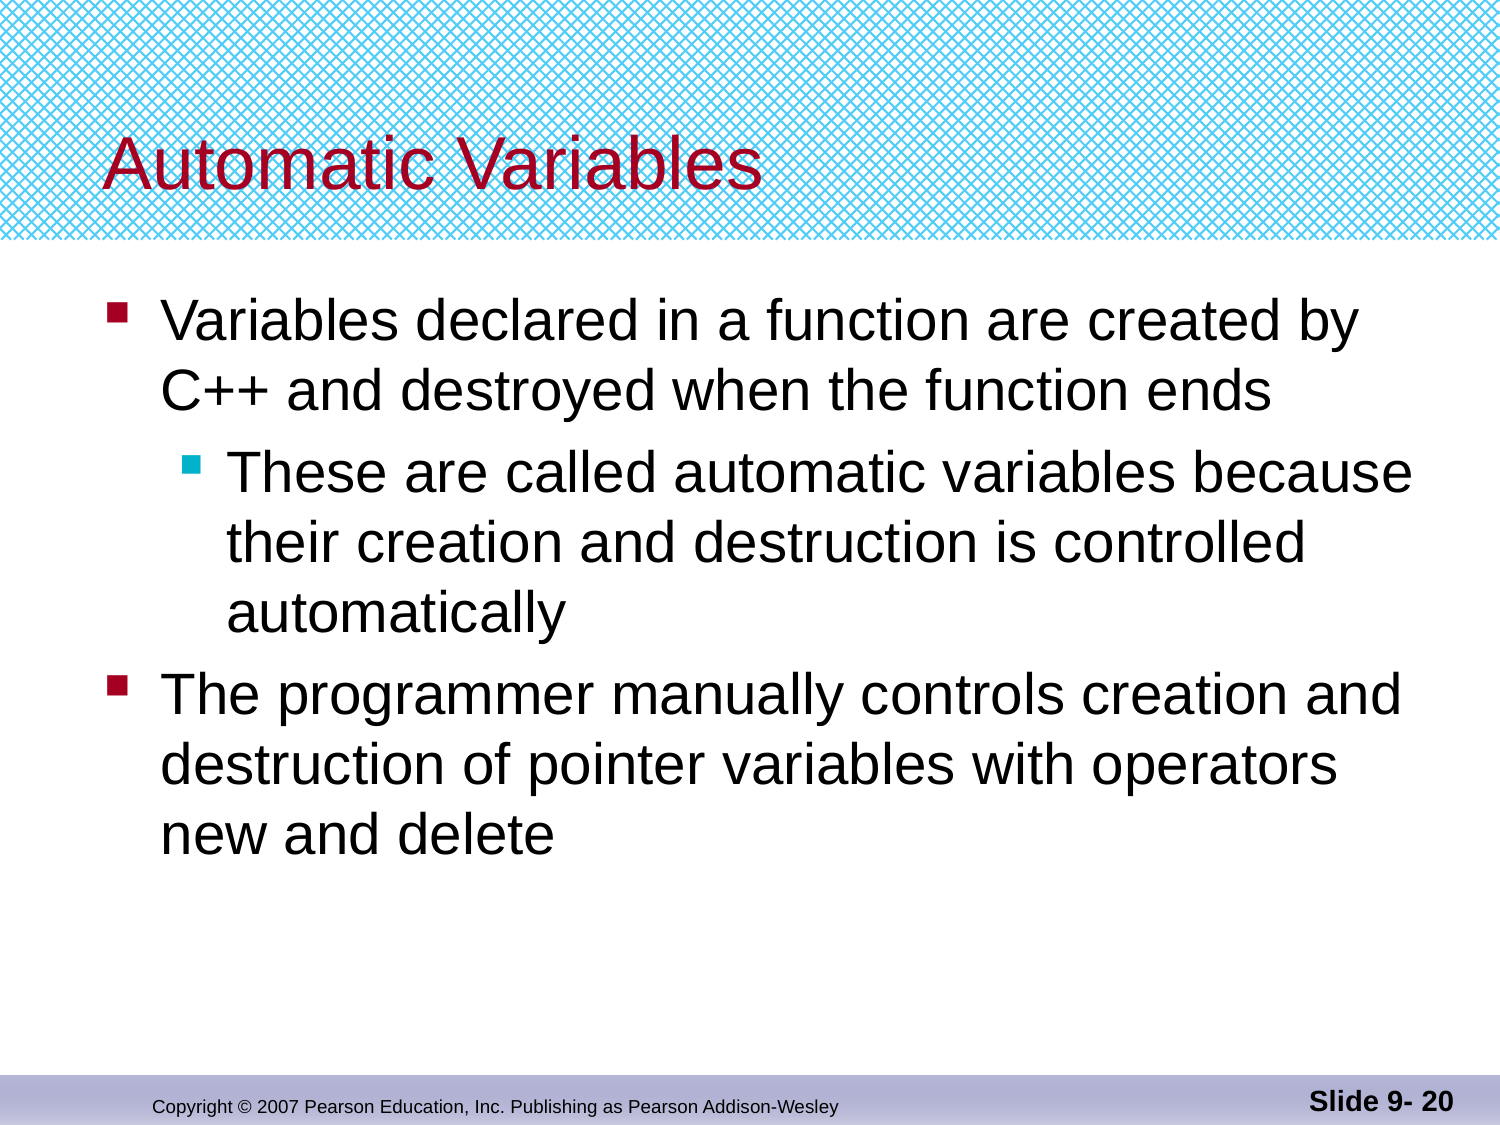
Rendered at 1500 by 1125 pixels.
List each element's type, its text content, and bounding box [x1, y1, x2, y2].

title Automatic Variables [87, 49, 1451, 213]
list Variables declared in a function are created by C++ and destroyed when the function ends These are called automatic variables because their creation and destruction is controlled automatically The programmer manually controls creation and destruction of pointer variables with operators new and delete [89, 274, 1451, 1026]
slide_number Slide 9- 20 [1156, 1049, 1470, 1125]
